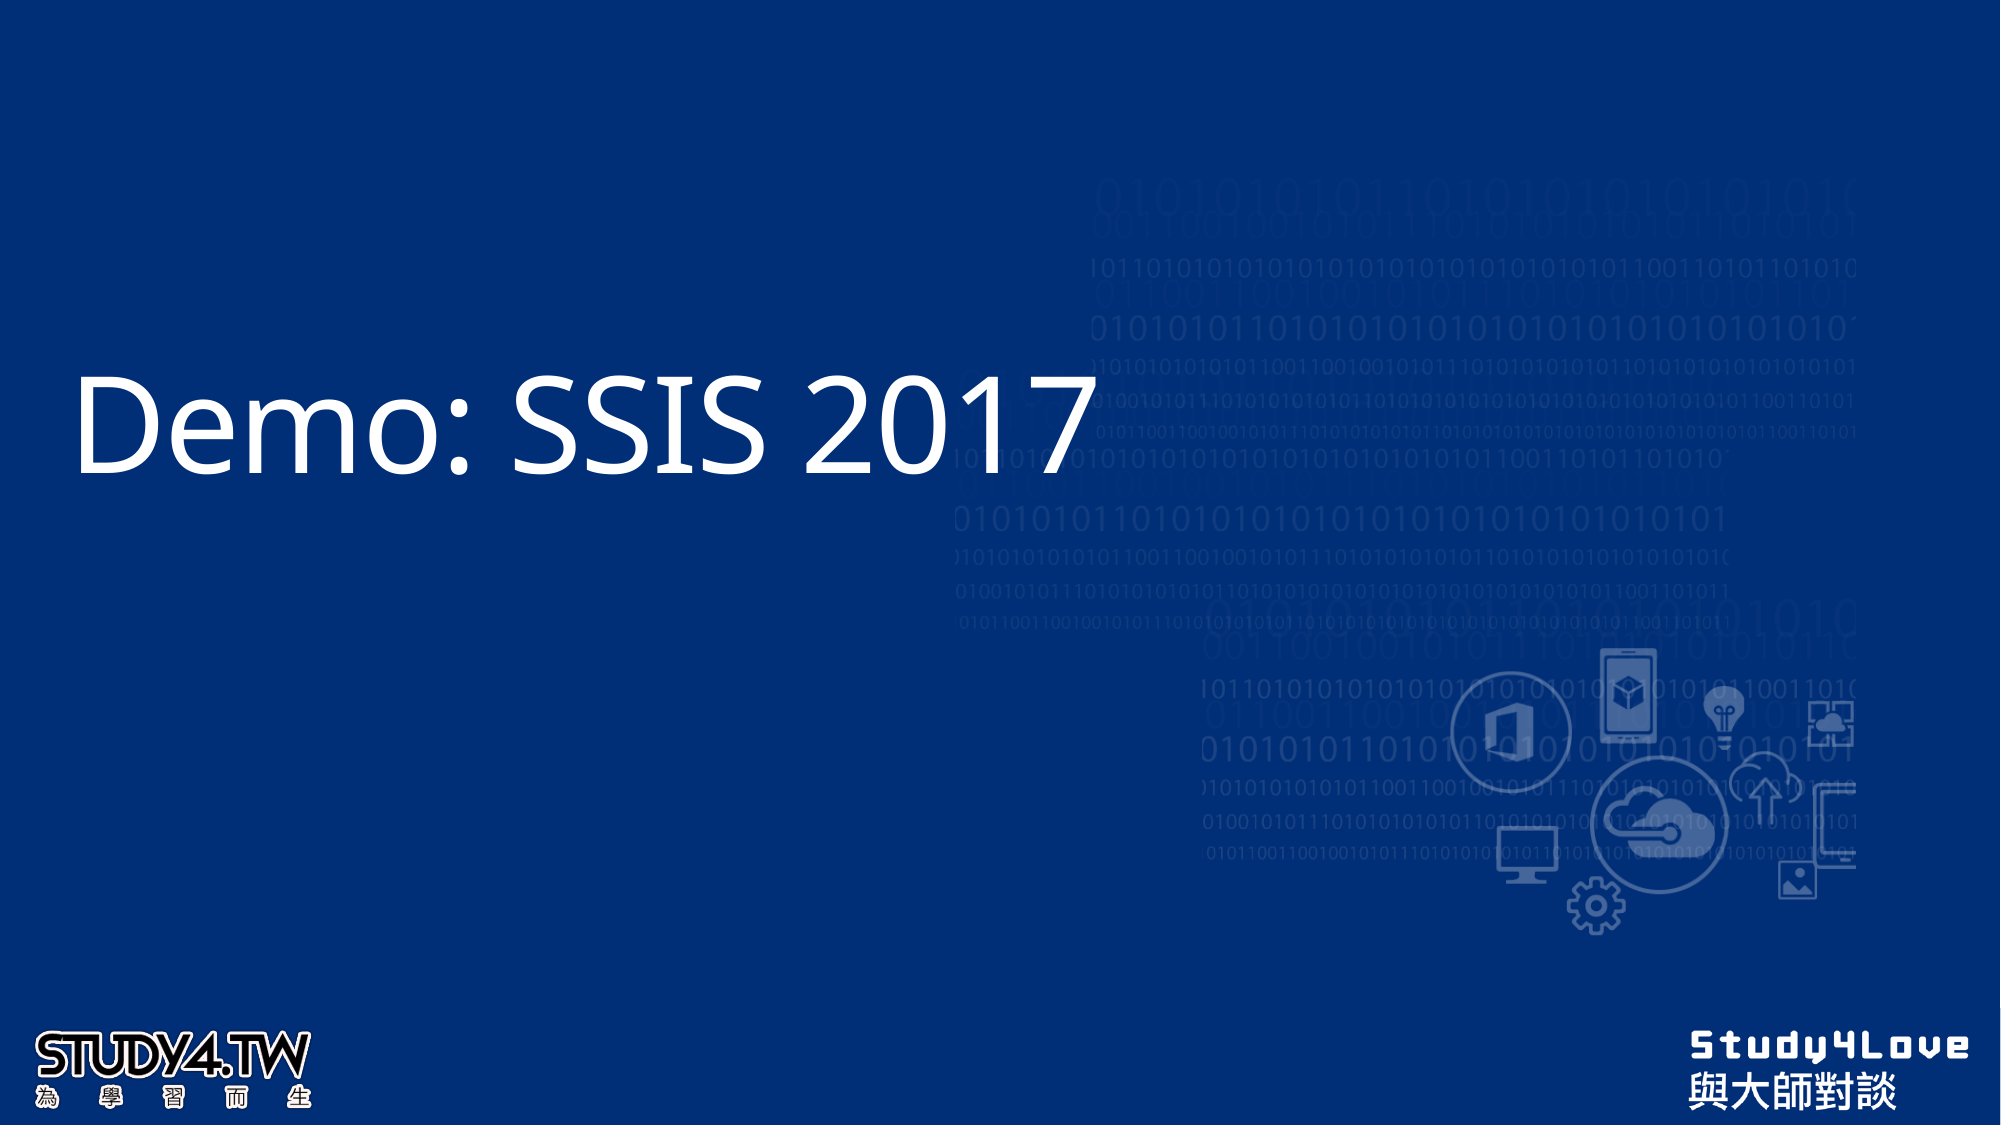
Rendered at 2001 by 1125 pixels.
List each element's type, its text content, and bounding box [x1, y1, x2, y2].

picture [545, 144, 1975, 1121]
picture [25, 1018, 322, 1115]
title Demo: SSIS 2017 [44, 341, 1662, 519]
